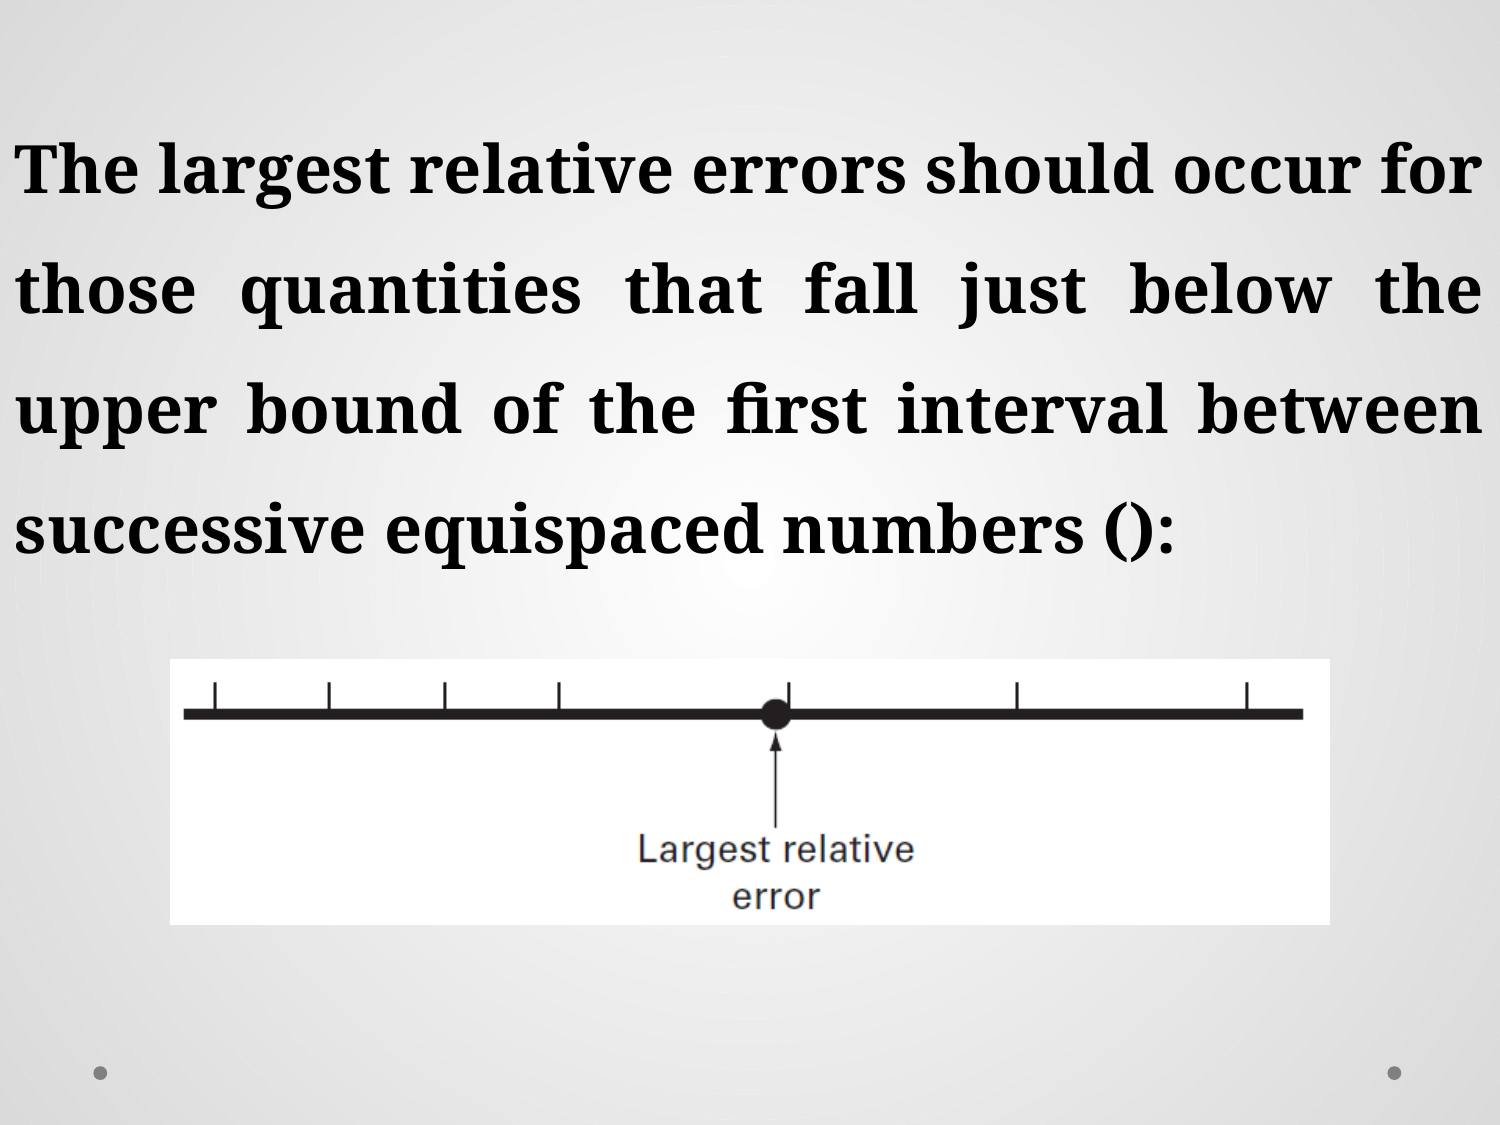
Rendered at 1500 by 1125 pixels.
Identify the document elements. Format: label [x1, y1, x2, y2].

picture [169, 659, 1330, 926]
